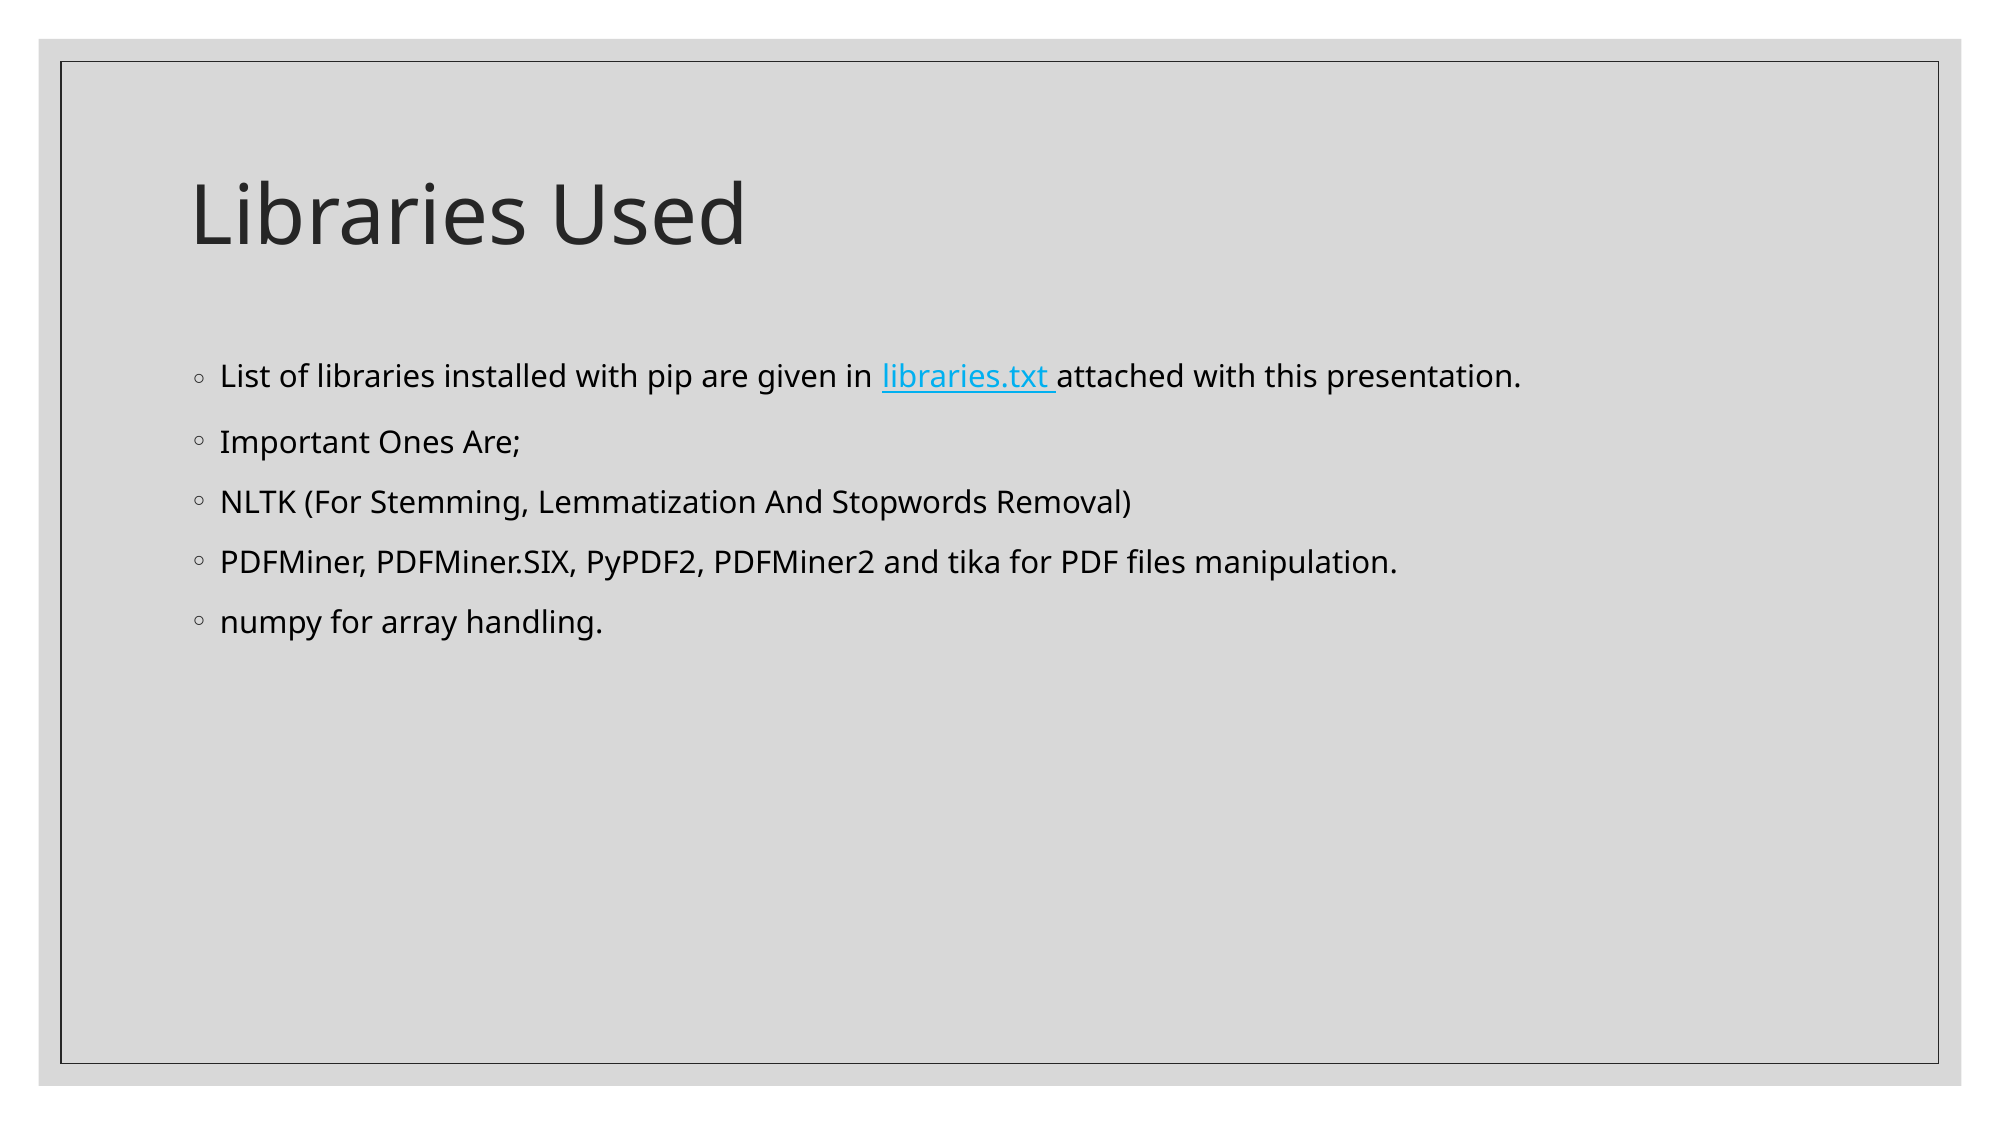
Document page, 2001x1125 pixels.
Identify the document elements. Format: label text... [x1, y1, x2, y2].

title Libraries Used [174, 105, 1825, 331]
list List of libraries installed with pip are given in libraries.txt attached with this presentation. Important Ones Are; NLTK (For Stemming, Lemmatization And Stopwords Removal) PDFMiner, PDFMiner.SIX, PyPDF2, PDFMiner2 and tika for PDF files manipulation. numpy for array handling. [174, 345, 1825, 977]
